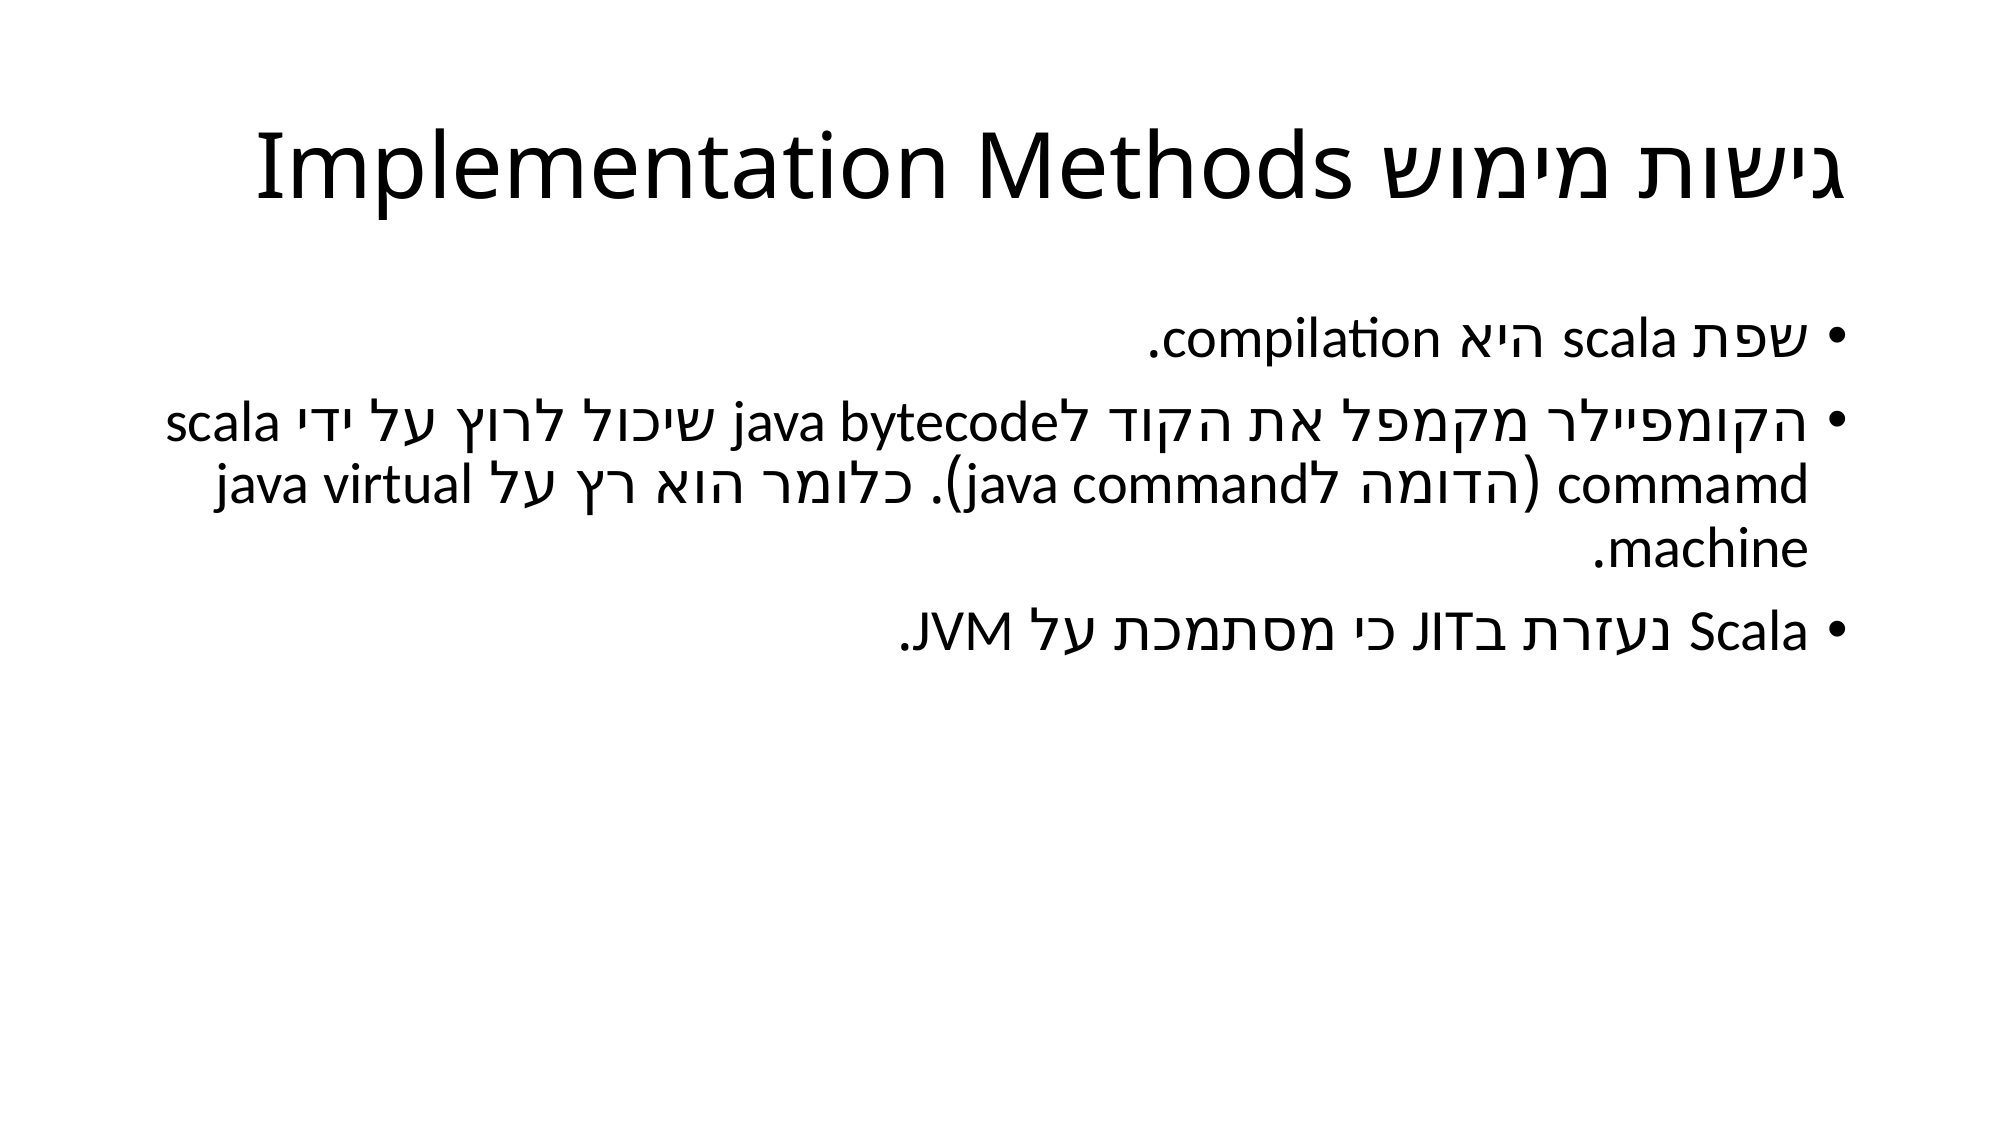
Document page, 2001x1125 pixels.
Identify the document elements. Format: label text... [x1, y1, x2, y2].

list שפת scala היא compilation. הקומפיילר מקמפל את הקוד לjava bytecode שיכול לרוץ על ידי scala commamd (הדומה לjava command). כלומר הוא רץ על java virtual machine. Scala נעזרת בJIT כי מסתמכת על JVM. [137, 299, 1863, 1014]
title גישות מימוש Implementation Methods [137, 59, 1863, 278]
